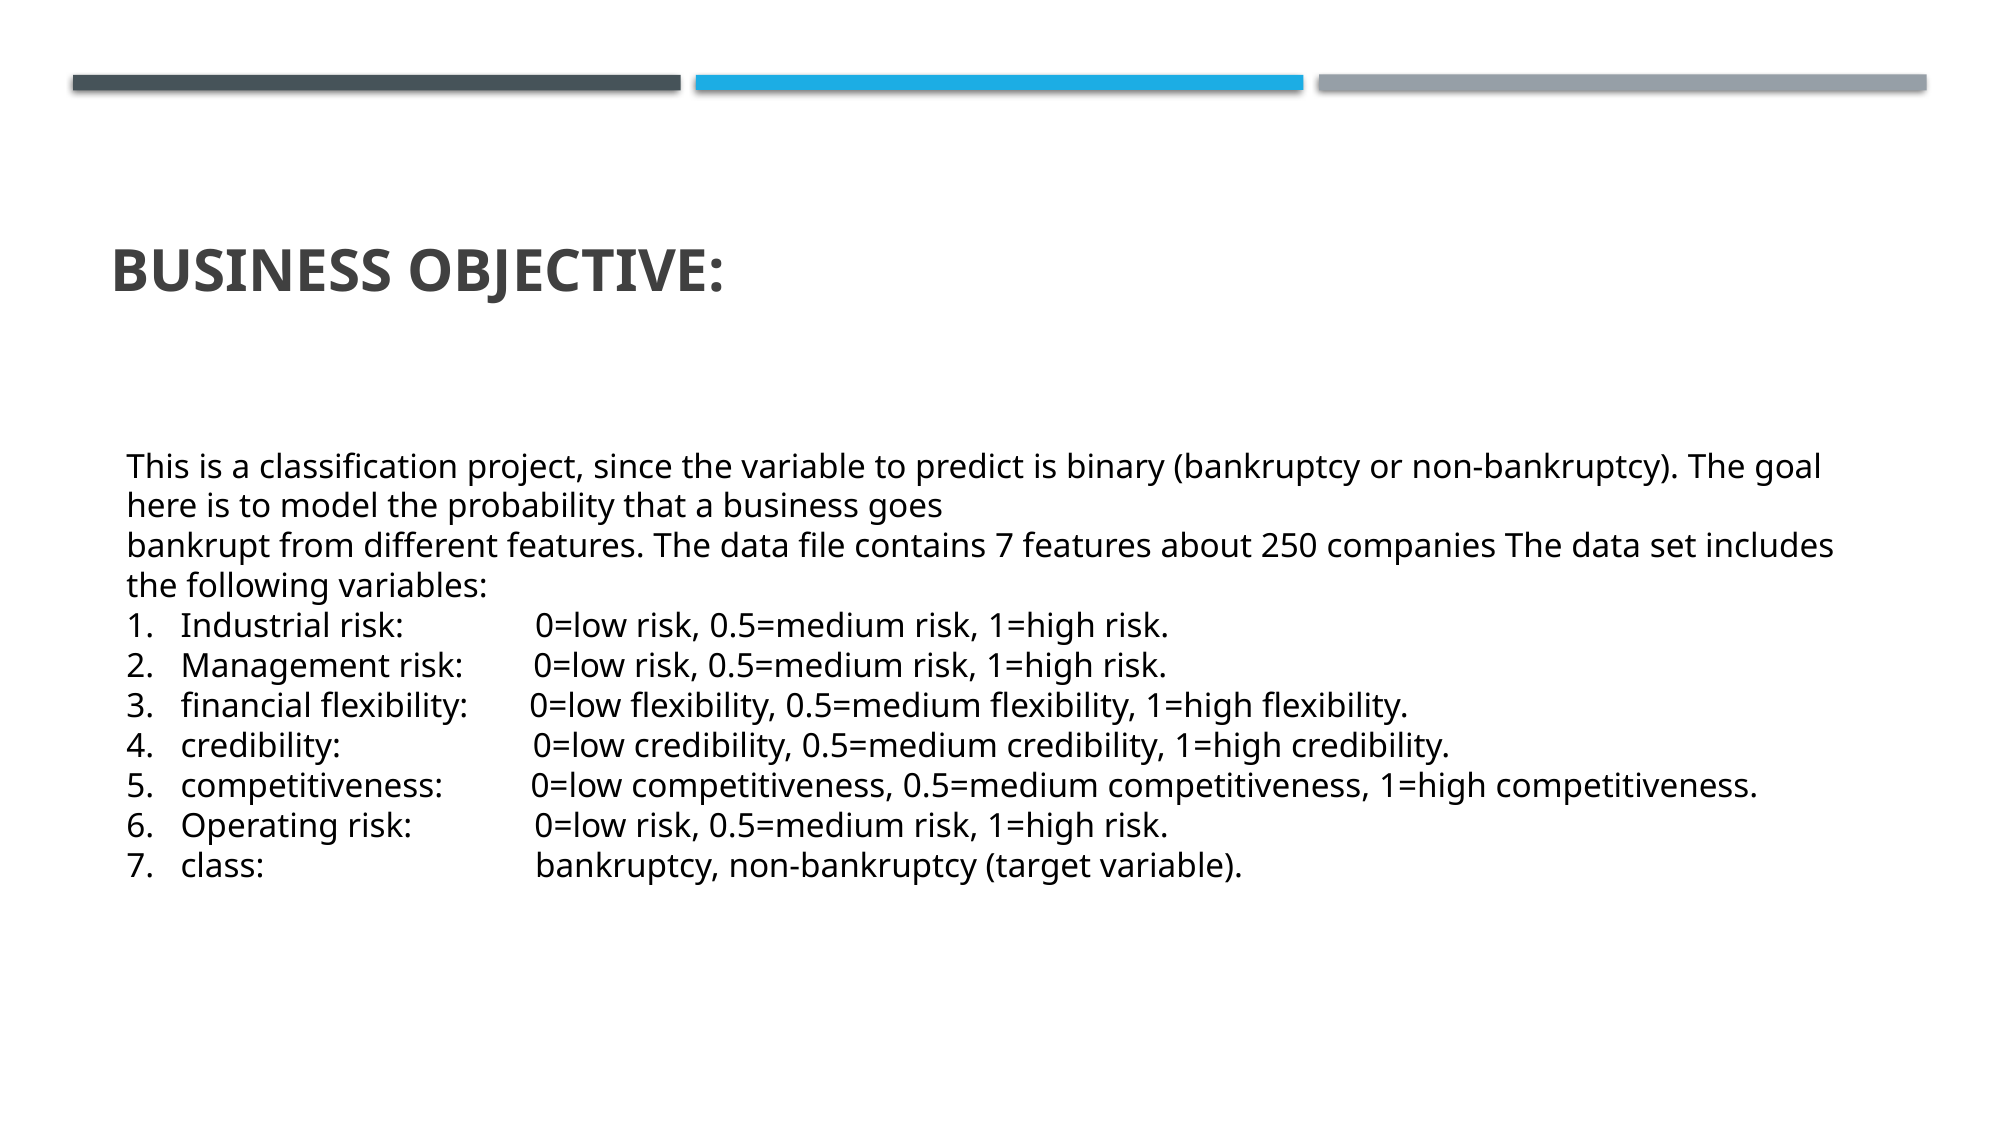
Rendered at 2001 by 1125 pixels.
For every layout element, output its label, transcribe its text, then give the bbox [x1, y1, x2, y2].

title Business Objective: [95, 115, 1905, 311]
list This is a classification project, since the variable to predict is binary (bankruptcy or non-bankruptcy). The goal here is to model the probability that a business goes bankrupt from different features. The data file contains 7 features about 250 companies The data set includes the following variables: Industrial risk: 0=low risk, 0.5=medium risk, 1=high risk. Management risk: 0=low risk, 0.5=medium risk, 1=high risk. financial flexibility: 0=low flexibility, 0.5=medium flexibility, 1=high flexibility. credibility: 0=low credibility, 0.5=medium credibility, 1=high credibility. competitiveness: 0=low competitiveness, 0.5=medium competitiveness, 1=high competitiveness. Operating risk: 0=low risk, 0.5=medium risk, 1=high risk. class: bankruptcy, non-bankruptcy (target variable). [126, 345, 1845, 984]
